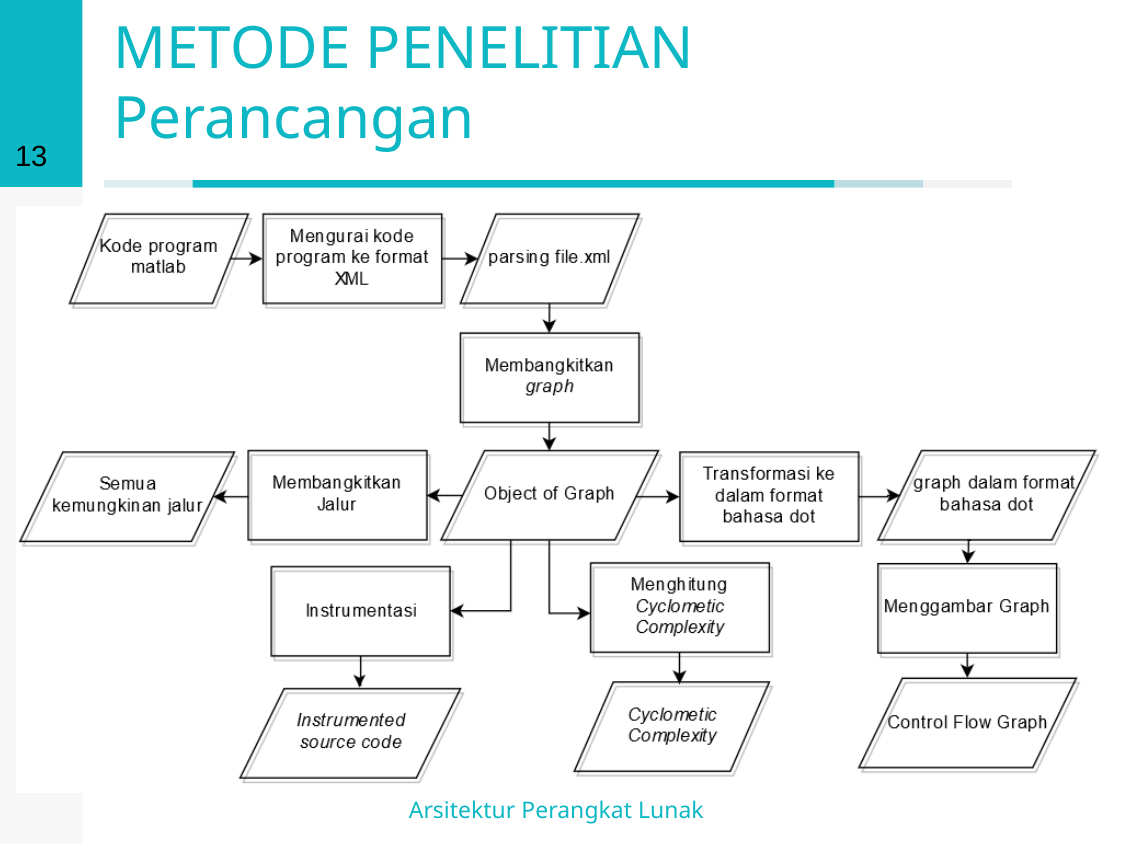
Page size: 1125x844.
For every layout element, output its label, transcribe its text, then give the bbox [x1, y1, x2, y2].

text_box Arsitektur Perangkat Lunak [393, 801, 788, 834]
slide_number 12 [0, 0, 83, 187]
picture [16, 206, 1102, 794]
title METODE PENELITIAN Perancangan [98, 21, 1083, 166]
